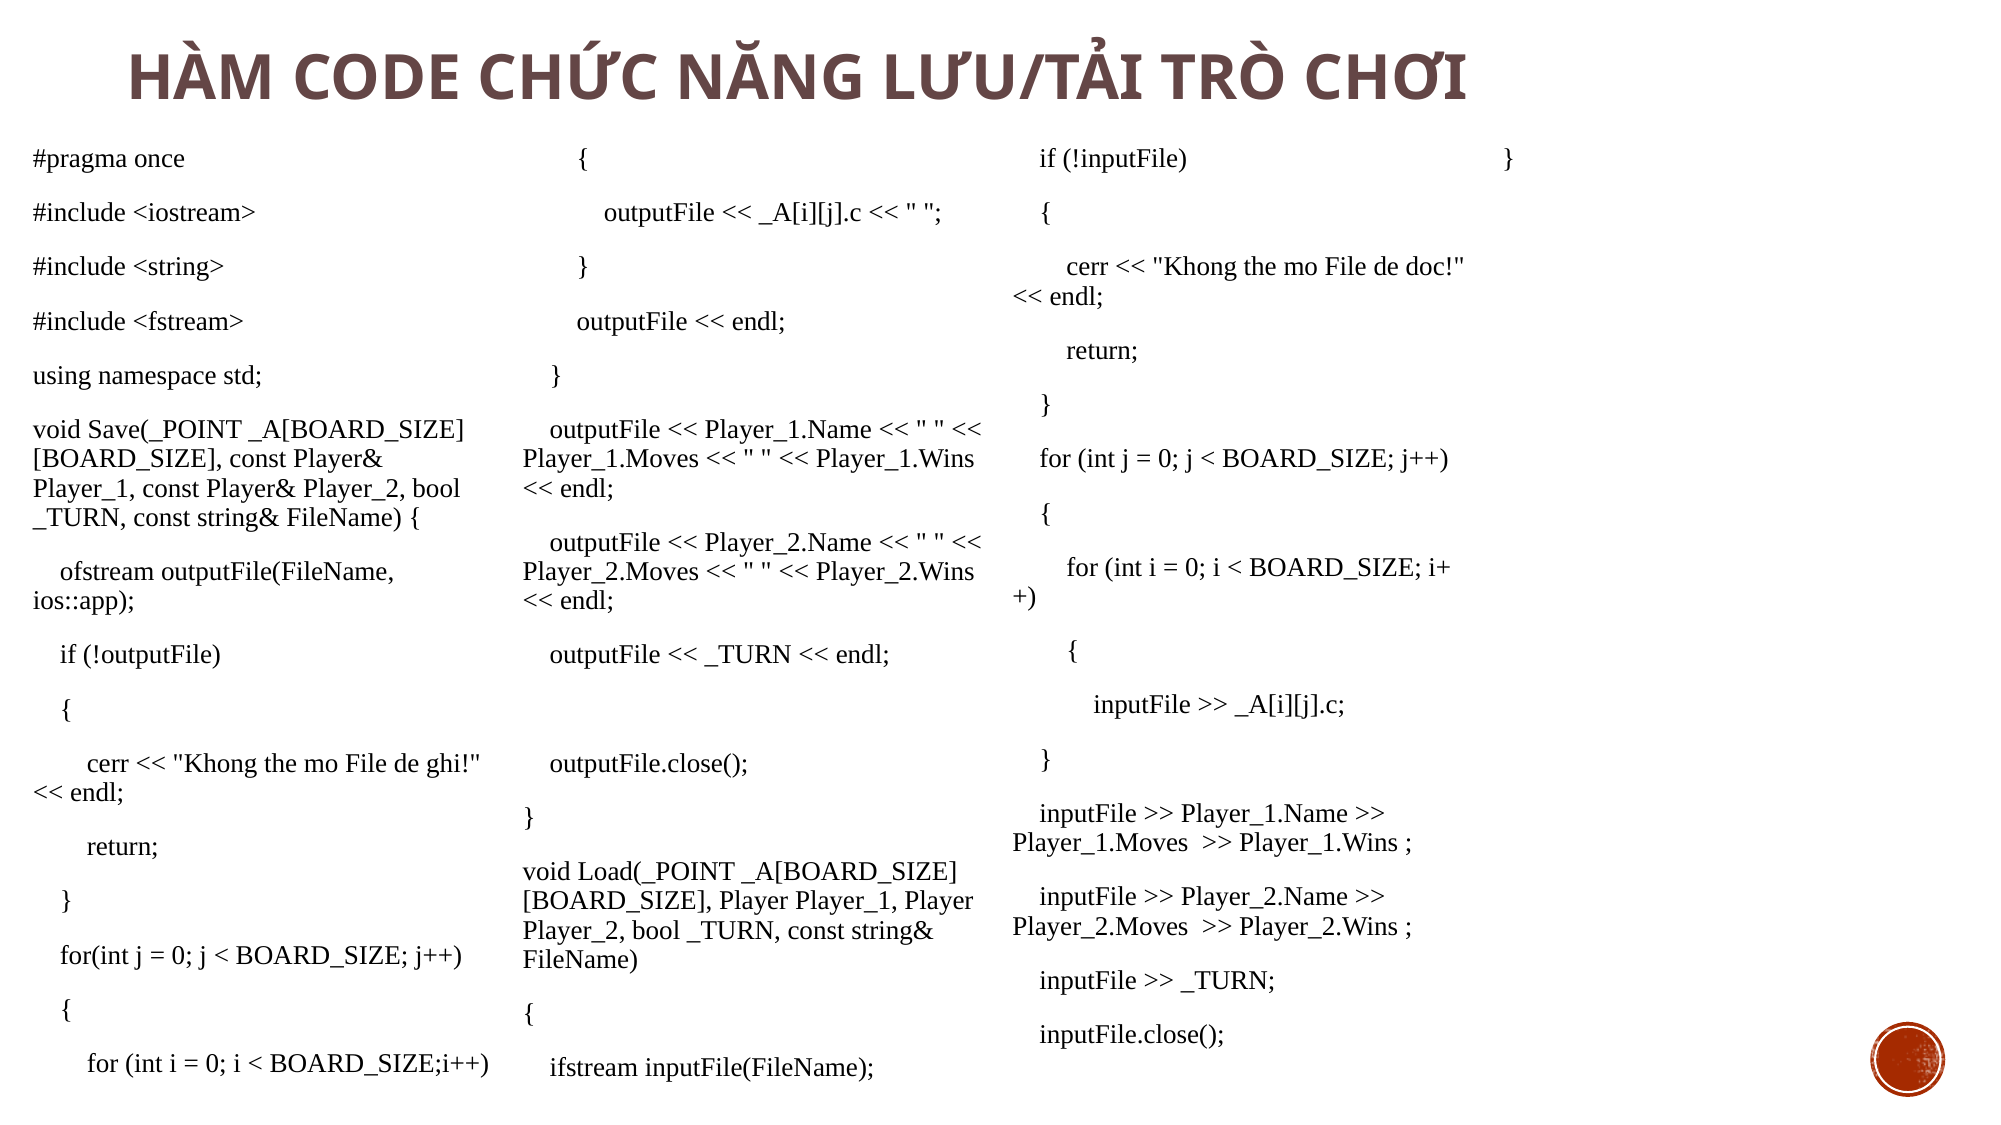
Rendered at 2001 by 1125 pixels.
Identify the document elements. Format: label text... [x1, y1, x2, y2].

list #pragma once #include <iostream> #include <string> #include <fstream> using namespace std; void Save(_POINT _A[BOARD_SIZE][BOARD_SIZE], const Player& Player_1, const Player& Player_2, bool _TURN, const string& FileName) { ofstream outputFile(FileName, ios::app); if (!outputFile) { cerr << "Khong the mo File de ghi!" << endl; return; } for(int j = 0; j < BOARD_SIZE; j++) { for (int i = 0; i < BOARD_SIZE;i++) { outputFile << _A[i][j].c << " "; } outputFile << endl; } outputFile << Player_1.Name << " " << Player_1.Moves << " " << Player_1.Wins << endl; outputFile << Player_2.Name << " " << Player_2.Moves << " " << Player_2.Wins << endl; outputFile << _TURN << endl; outputFile.close(); } void Load(_POINT _A[BOARD_SIZE][BOARD_SIZE], Player Player_1, Player Player_2, bool _TURN, const string& FileName) { ifstream inputFile(FileName); if (!inputFile) { cerr << "Khong the mo File de doc!" << endl; return; } for (int j = 0; j < BOARD_SIZE; j++) { for (int i = 0; i < BOARD_SIZE; i++) { inputFile >> _A[i][j].c; } inputFile >> Player_1.Name >> Player_1.Moves >> Player_1.Wins ; inputFile >> Player_2.Name >> Player_2.Moves >> Player_2.Wins ; inputFile >> _TURN; inputFile.close(); } [17, 136, 1977, 1104]
title Hàm code chức năng lưu/tải trò chơi [111, 22, 1625, 136]
